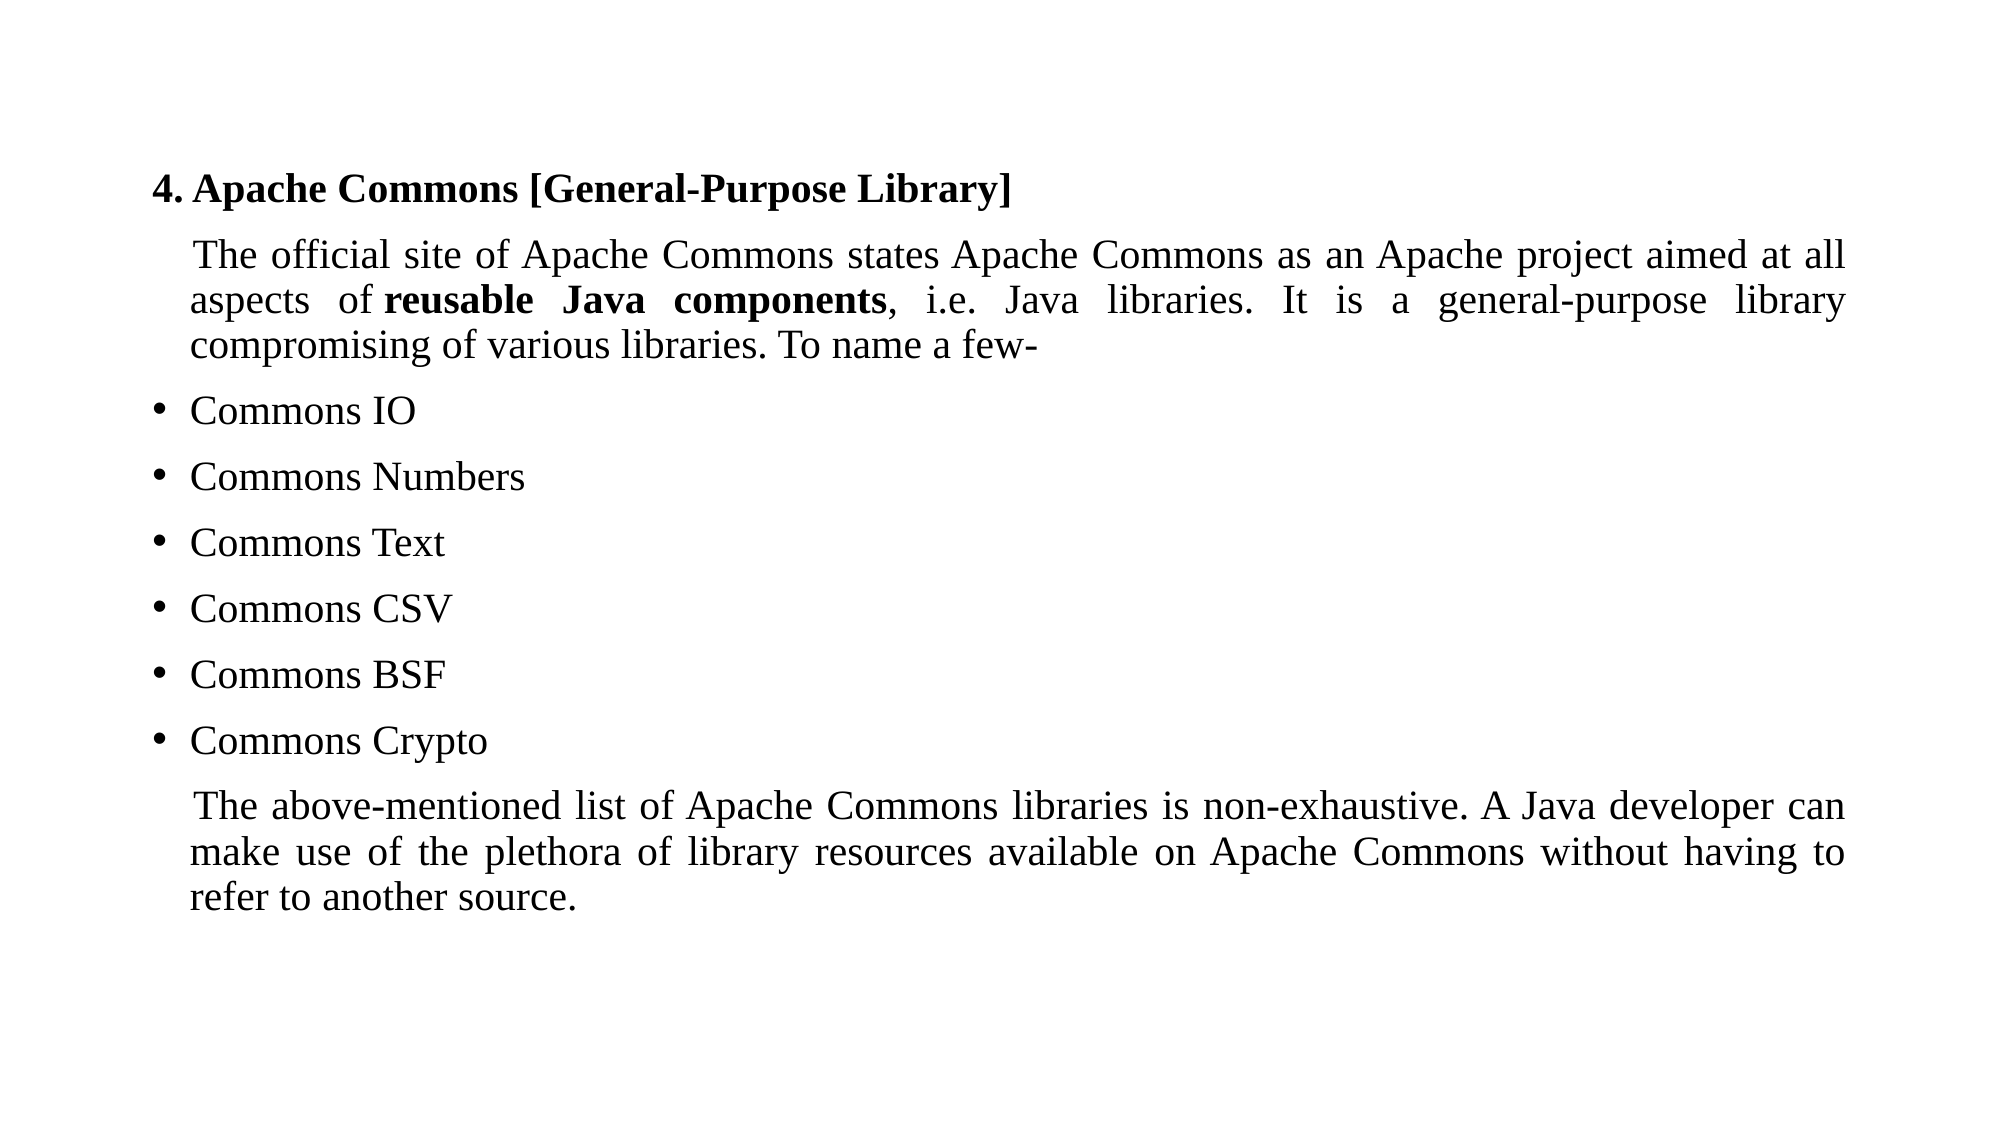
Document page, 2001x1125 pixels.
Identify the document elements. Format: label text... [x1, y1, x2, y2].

list 4. Apache Commons [General-Purpose Library] The official site of Apache Commons states Apache Commons as an Apache project aimed at all aspects of reusable Java components, i.e. Java libraries. It is a general-purpose library compromising of various libraries. To name a few- Commons IO Commons Numbers Commons Text Commons CSV Commons BSF Commons Crypto The above-mentioned list of Apache Commons libraries is non-exhaustive. A Java developer can make use of the plethora of library resources available on Apache Commons without having to refer to another source. [137, 159, 1863, 1014]
